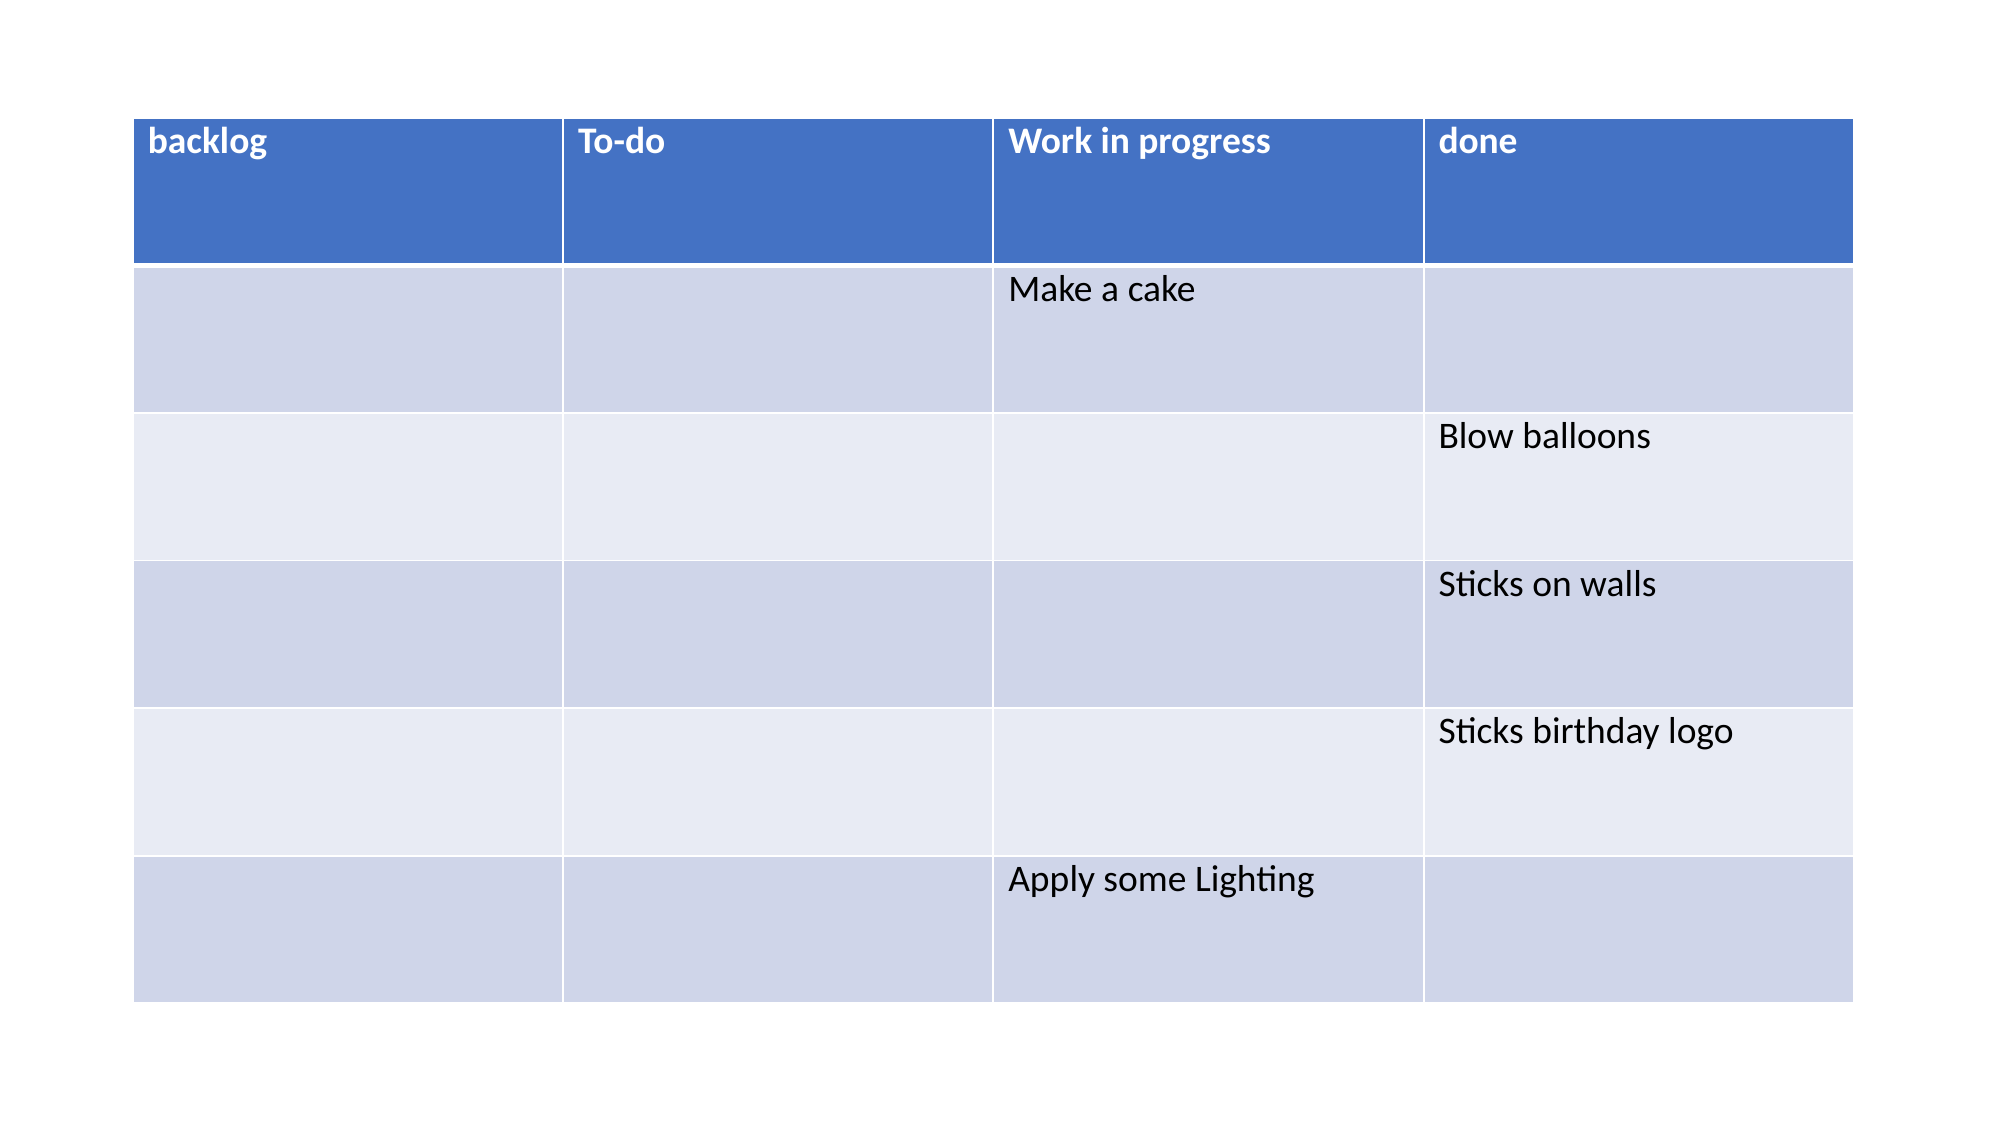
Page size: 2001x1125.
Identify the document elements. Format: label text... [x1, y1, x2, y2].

table_cell [564, 857, 992, 1002]
table_cell [134, 857, 562, 1002]
table_cell [134, 709, 562, 855]
table_cell Apply some Lighting [994, 857, 1423, 1002]
table_cell Sticks birthday logo [1425, 709, 1853, 855]
table_cell [1425, 268, 1853, 412]
table_cell [564, 414, 992, 560]
table_header Work in progress [994, 119, 1423, 263]
table_cell [564, 268, 992, 412]
table_cell [564, 709, 992, 855]
table_cell [994, 561, 1423, 707]
table_cell [994, 709, 1423, 855]
table_cell Blow balloons [1425, 414, 1853, 560]
table_header backlog [134, 119, 562, 263]
table_cell [994, 414, 1423, 560]
table_cell [134, 414, 562, 560]
table_cell [564, 561, 992, 707]
table_header To-do [564, 119, 992, 263]
table_cell [134, 561, 562, 707]
table_cell Make a cake [994, 268, 1423, 412]
table_cell Sticks on walls [1425, 561, 1853, 707]
table_header done [1425, 119, 1853, 263]
table_cell [134, 268, 562, 412]
table_cell [1425, 857, 1853, 1002]
